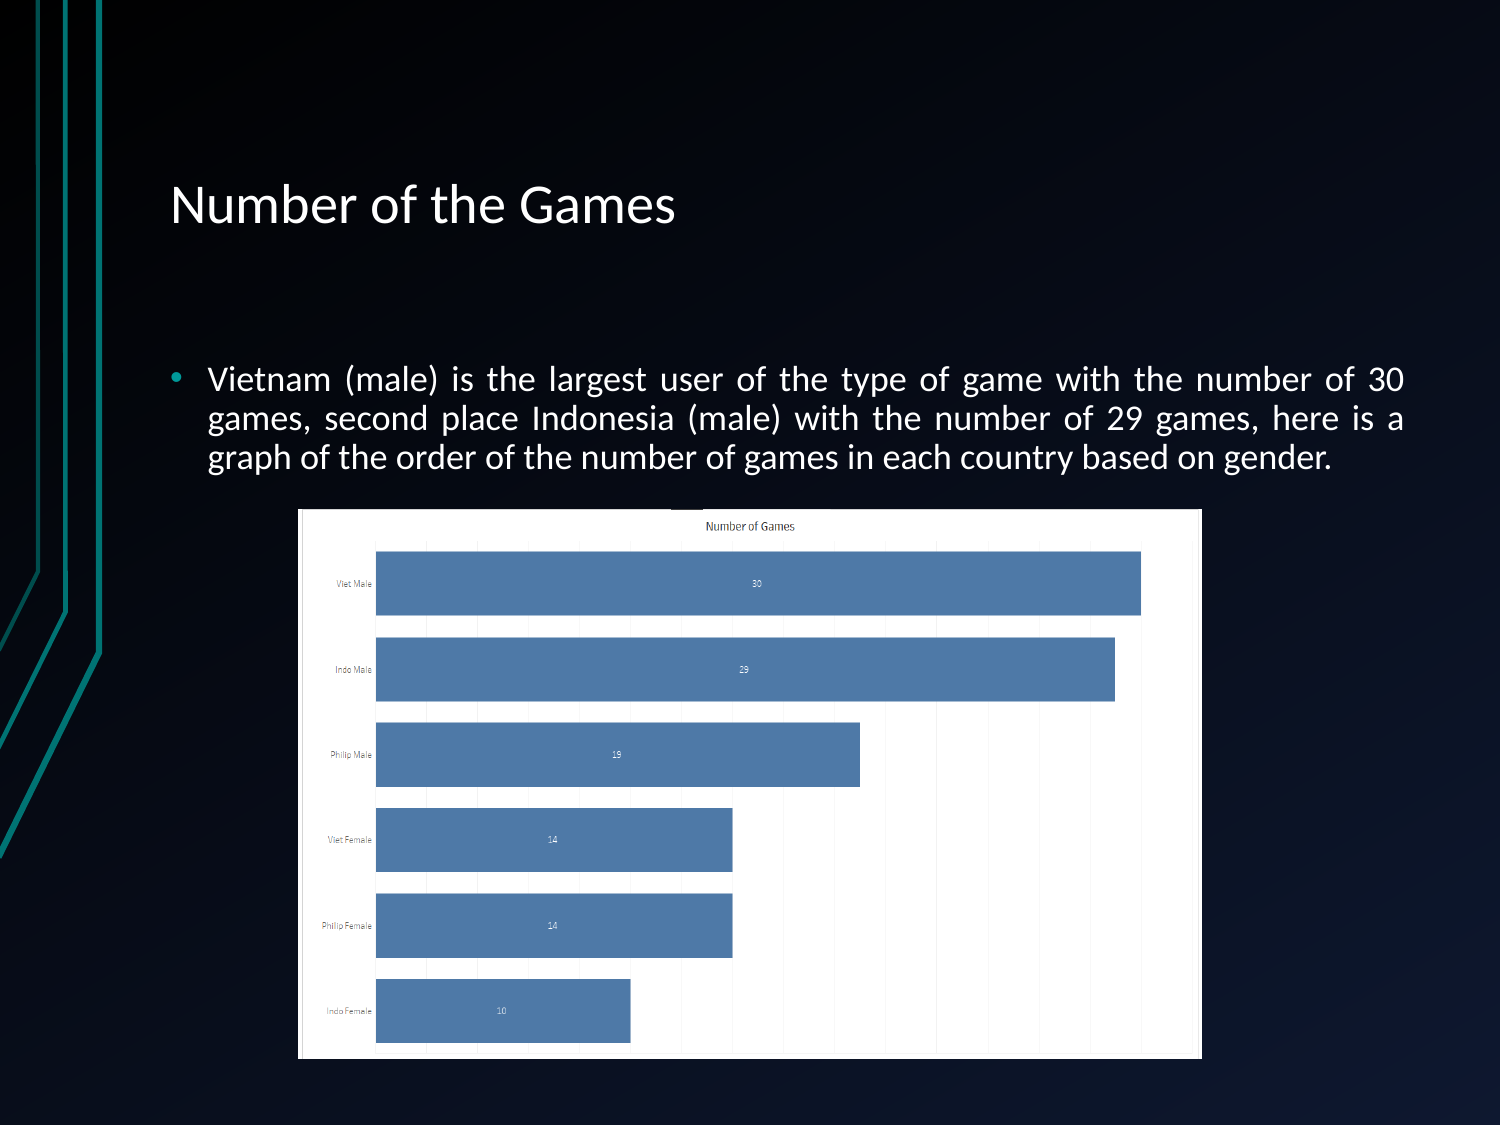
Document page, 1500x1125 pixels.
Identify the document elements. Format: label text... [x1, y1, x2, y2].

title Number of the Games [150, 45, 1425, 246]
list Vietnam (male) is the largest user of the type of game with the number of 30 games, second place Indonesia (male) with the number of 29 games, here is a graph of the order of the number of games in each country based on gender. [150, 349, 1425, 519]
picture [297, 509, 1203, 1059]
